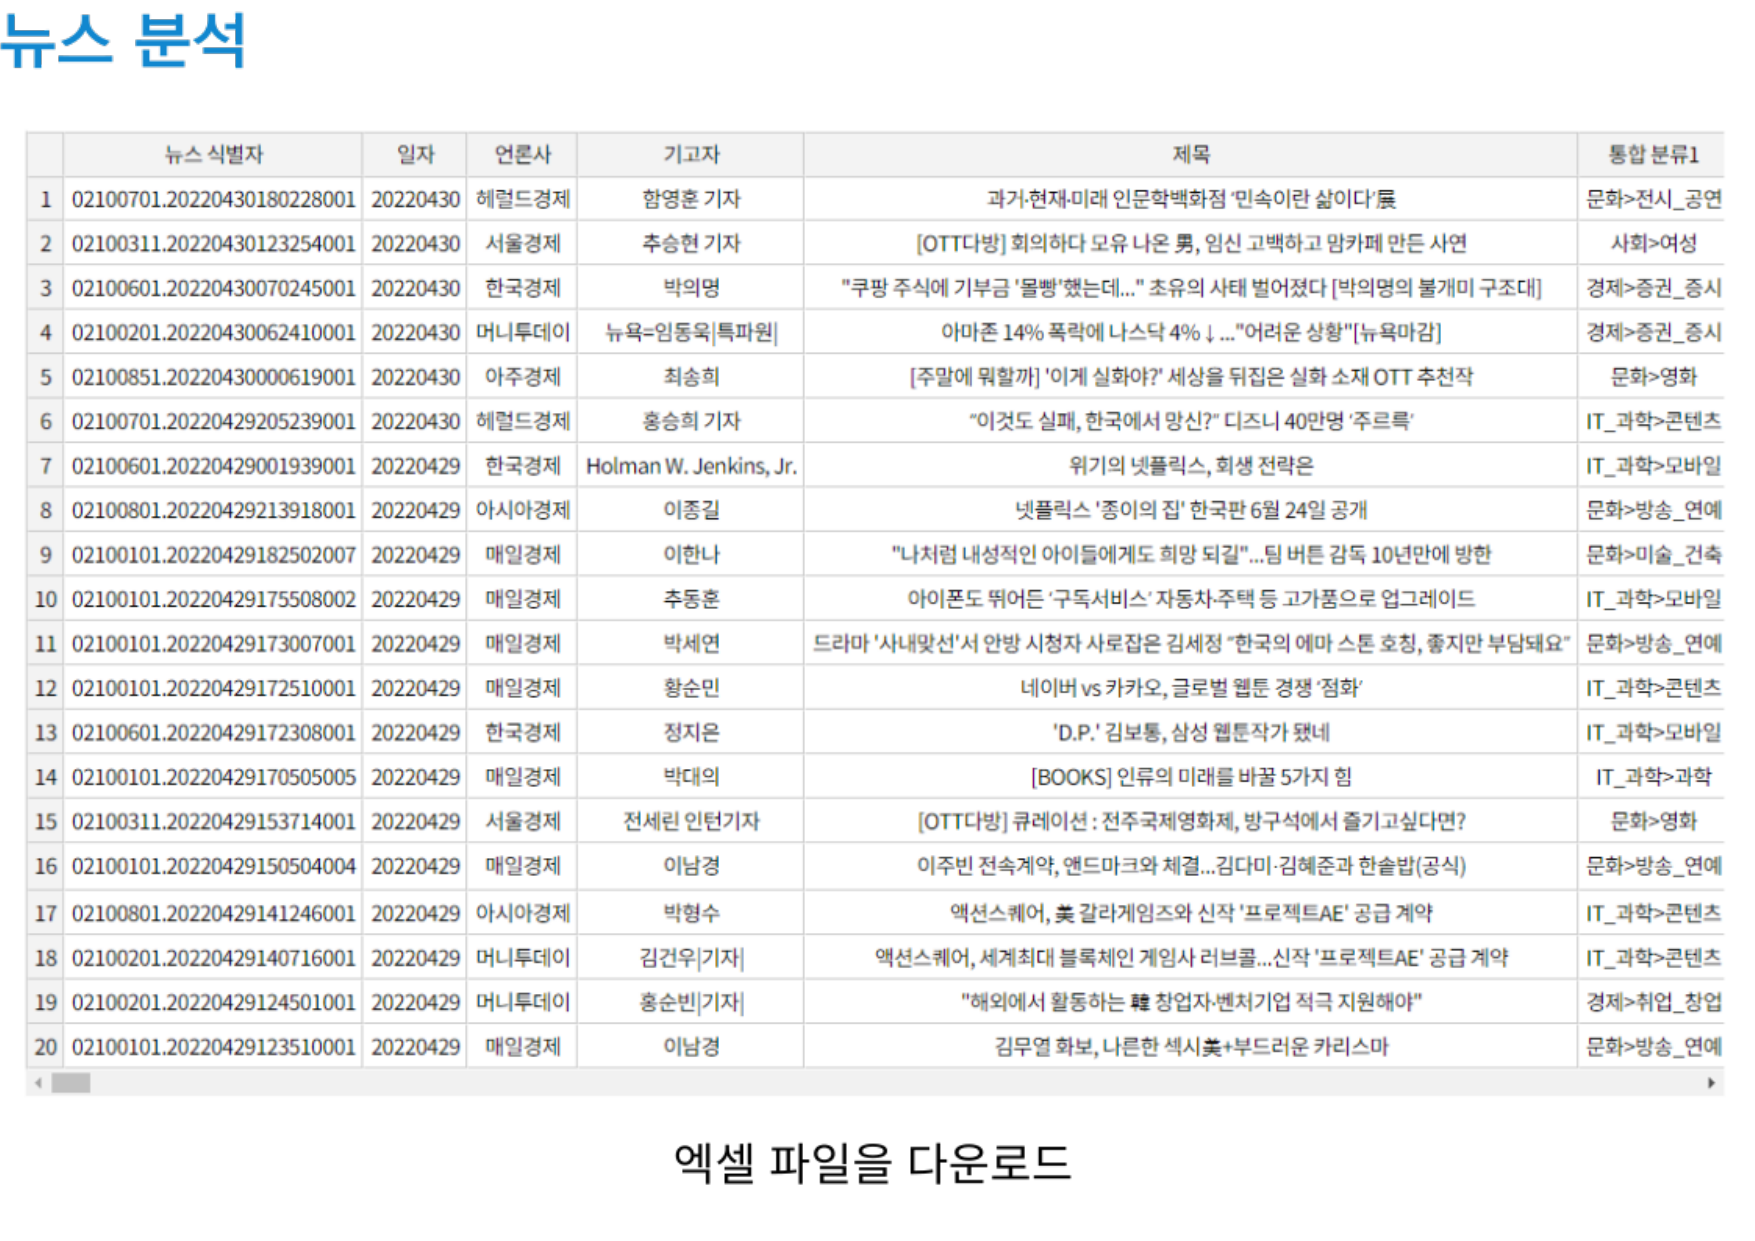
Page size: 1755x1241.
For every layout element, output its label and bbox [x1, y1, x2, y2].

picture [667, 1125, 1101, 1207]
picture [0, 0, 278, 106]
text_box [0, 106, 1755, 1108]
